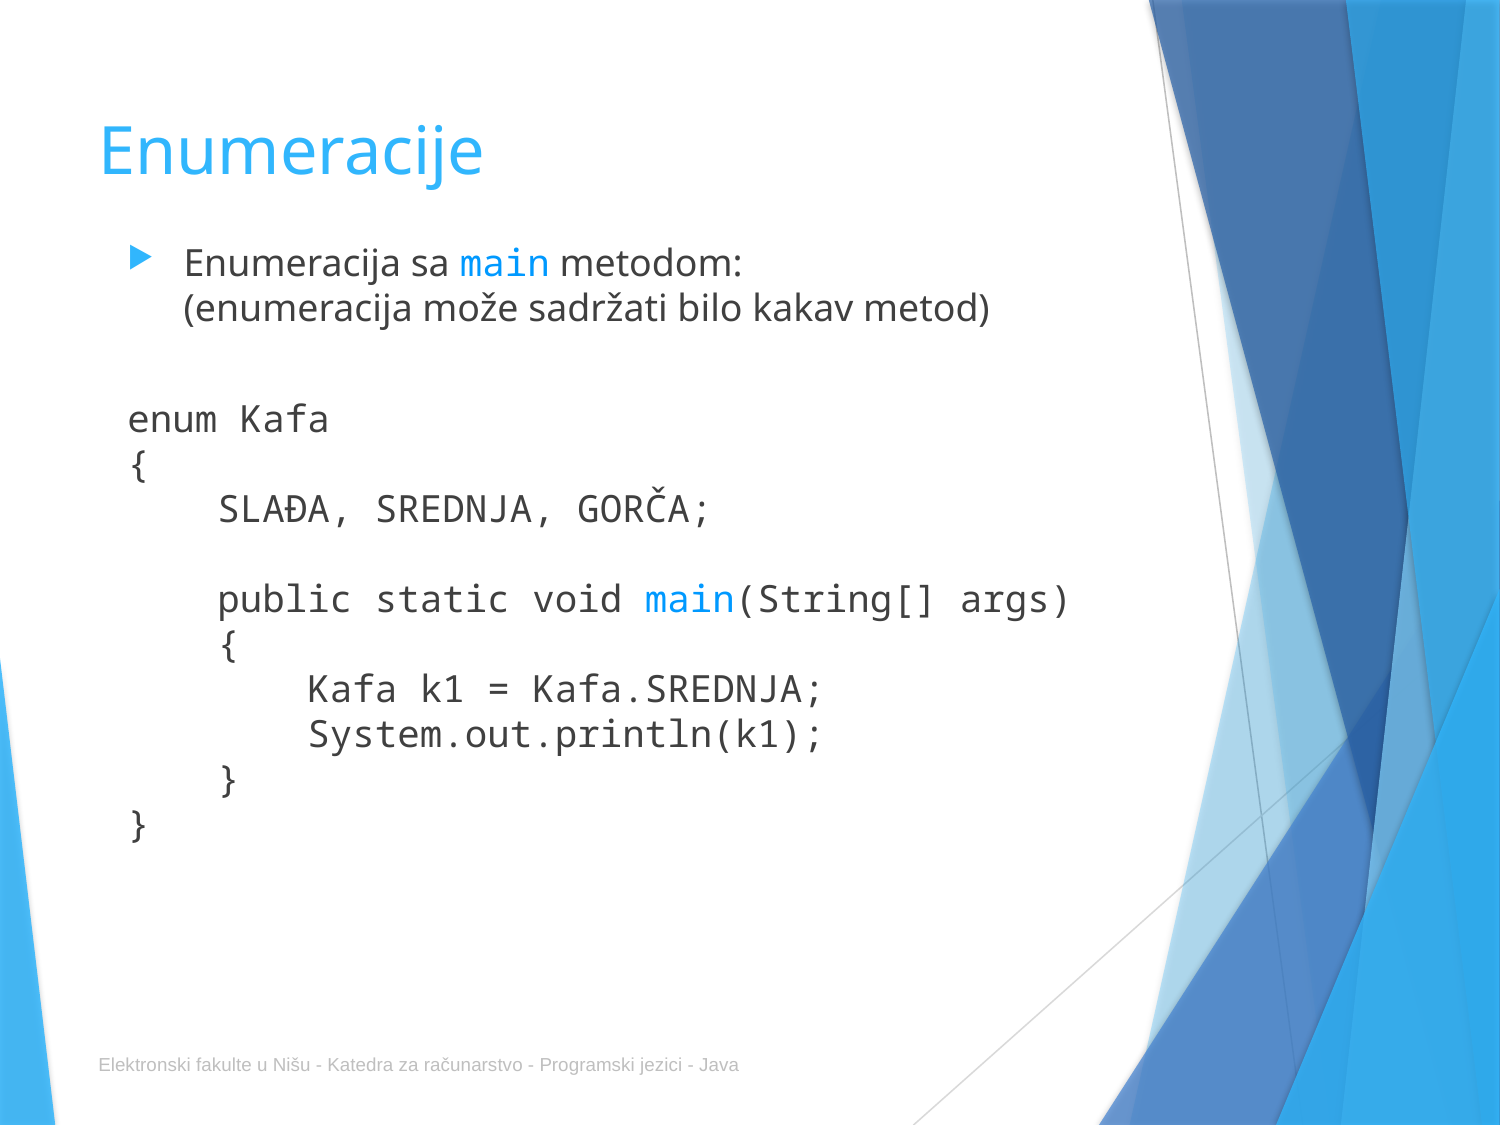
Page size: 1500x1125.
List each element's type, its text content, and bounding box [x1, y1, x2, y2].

footer Elektronski fakulte u Nišu - Katedra za računarstvo - Programski jezici - Java [83, 1034, 1141, 1094]
title Enumeracije [83, 99, 1141, 220]
list Enumeracija sa main metodom: (enumeracija može sadržati bilo kakav metod) enum Kafa { SLAĐA, SREDNJA, GORČA; public static void main(String[] args) { Kafa k1 = Kafa.SREDNJA; System.out.println(k1); } } [112, 231, 1213, 917]
